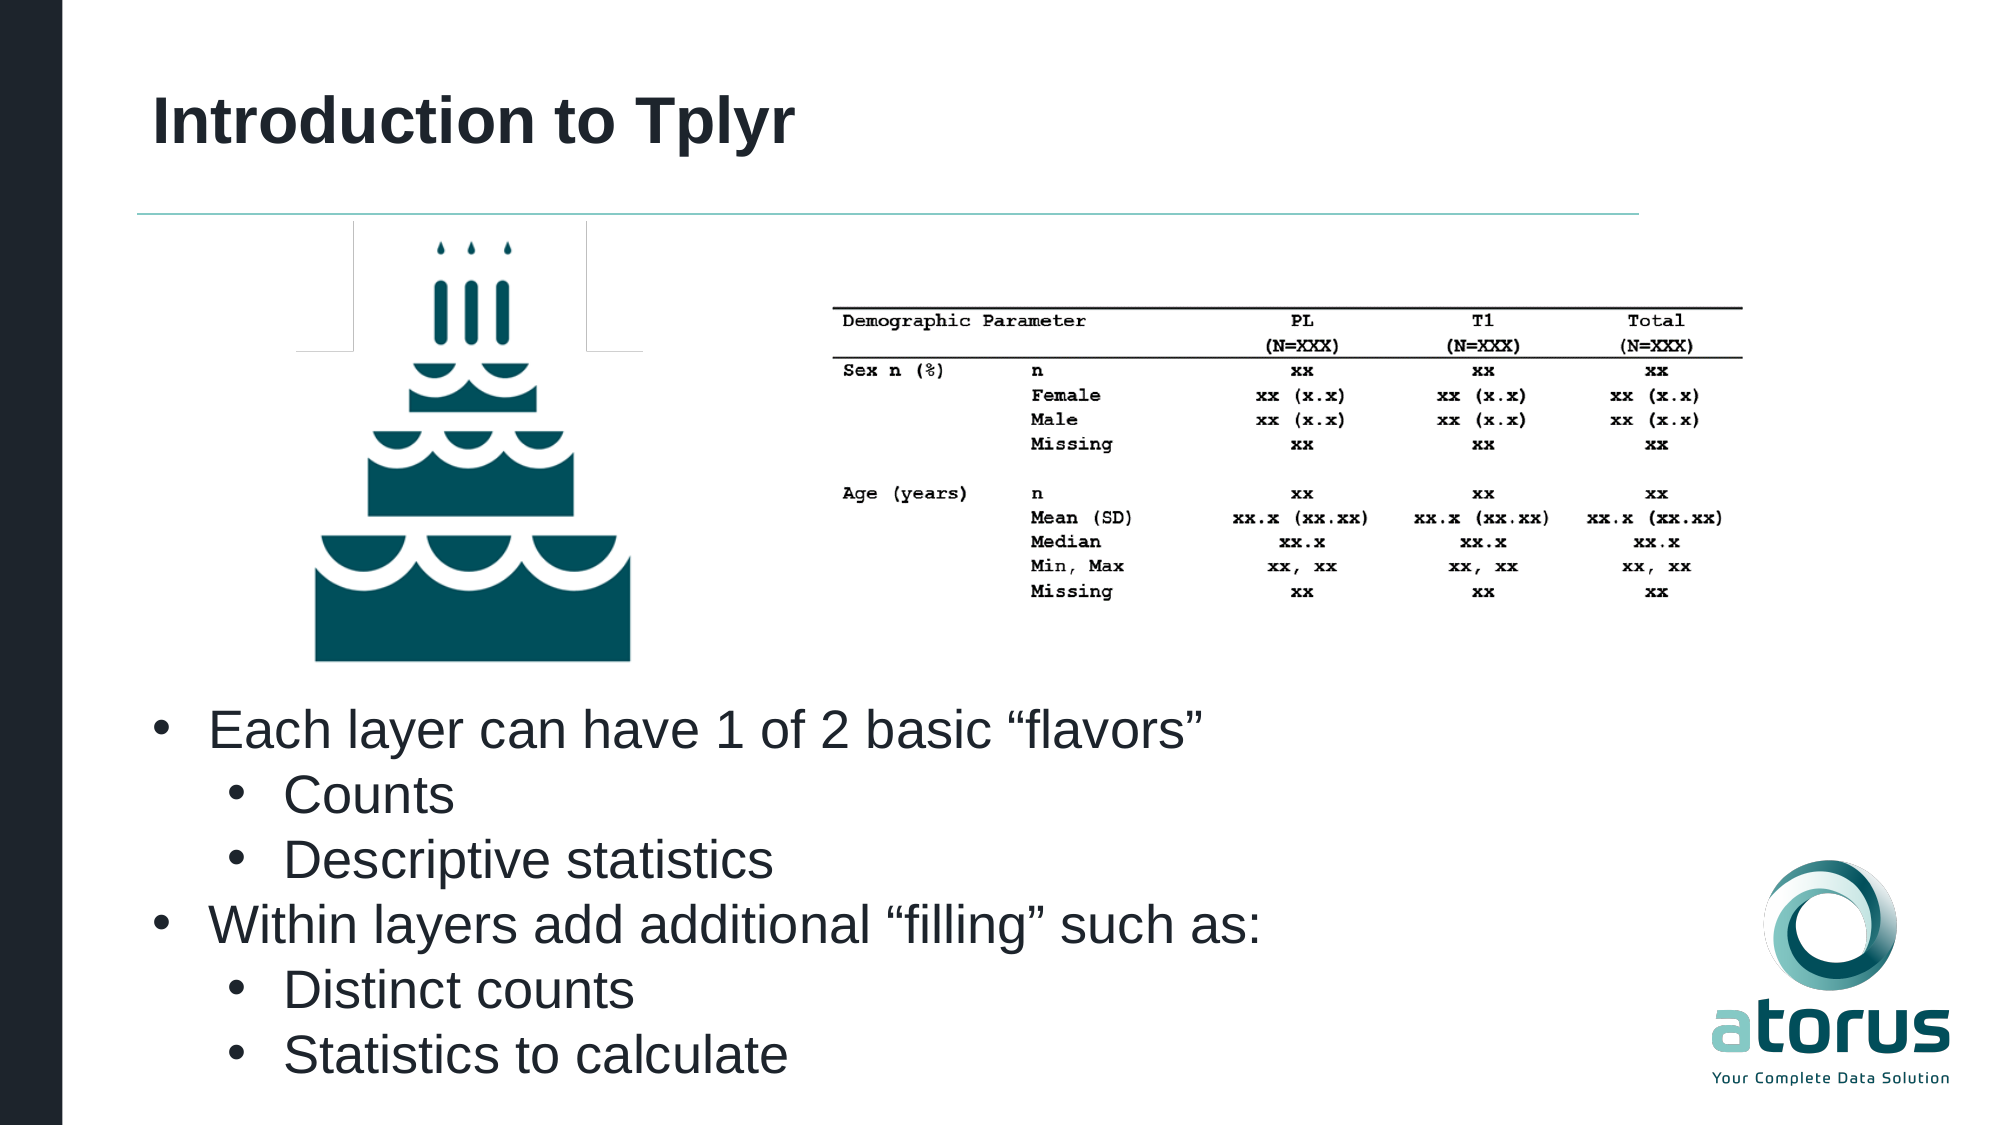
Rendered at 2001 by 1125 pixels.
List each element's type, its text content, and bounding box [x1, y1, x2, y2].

title Introduction to Tplyr [137, 79, 1640, 166]
picture [1712, 860, 1950, 1086]
picture [296, 221, 643, 694]
picture [818, 292, 1753, 617]
text_box Each layer can have 1 of 2 basic “flavors” Counts Descriptive statistics Within layers add additional “filling” such as: Distinct counts Statistics to calculate [137, 687, 1686, 1092]
